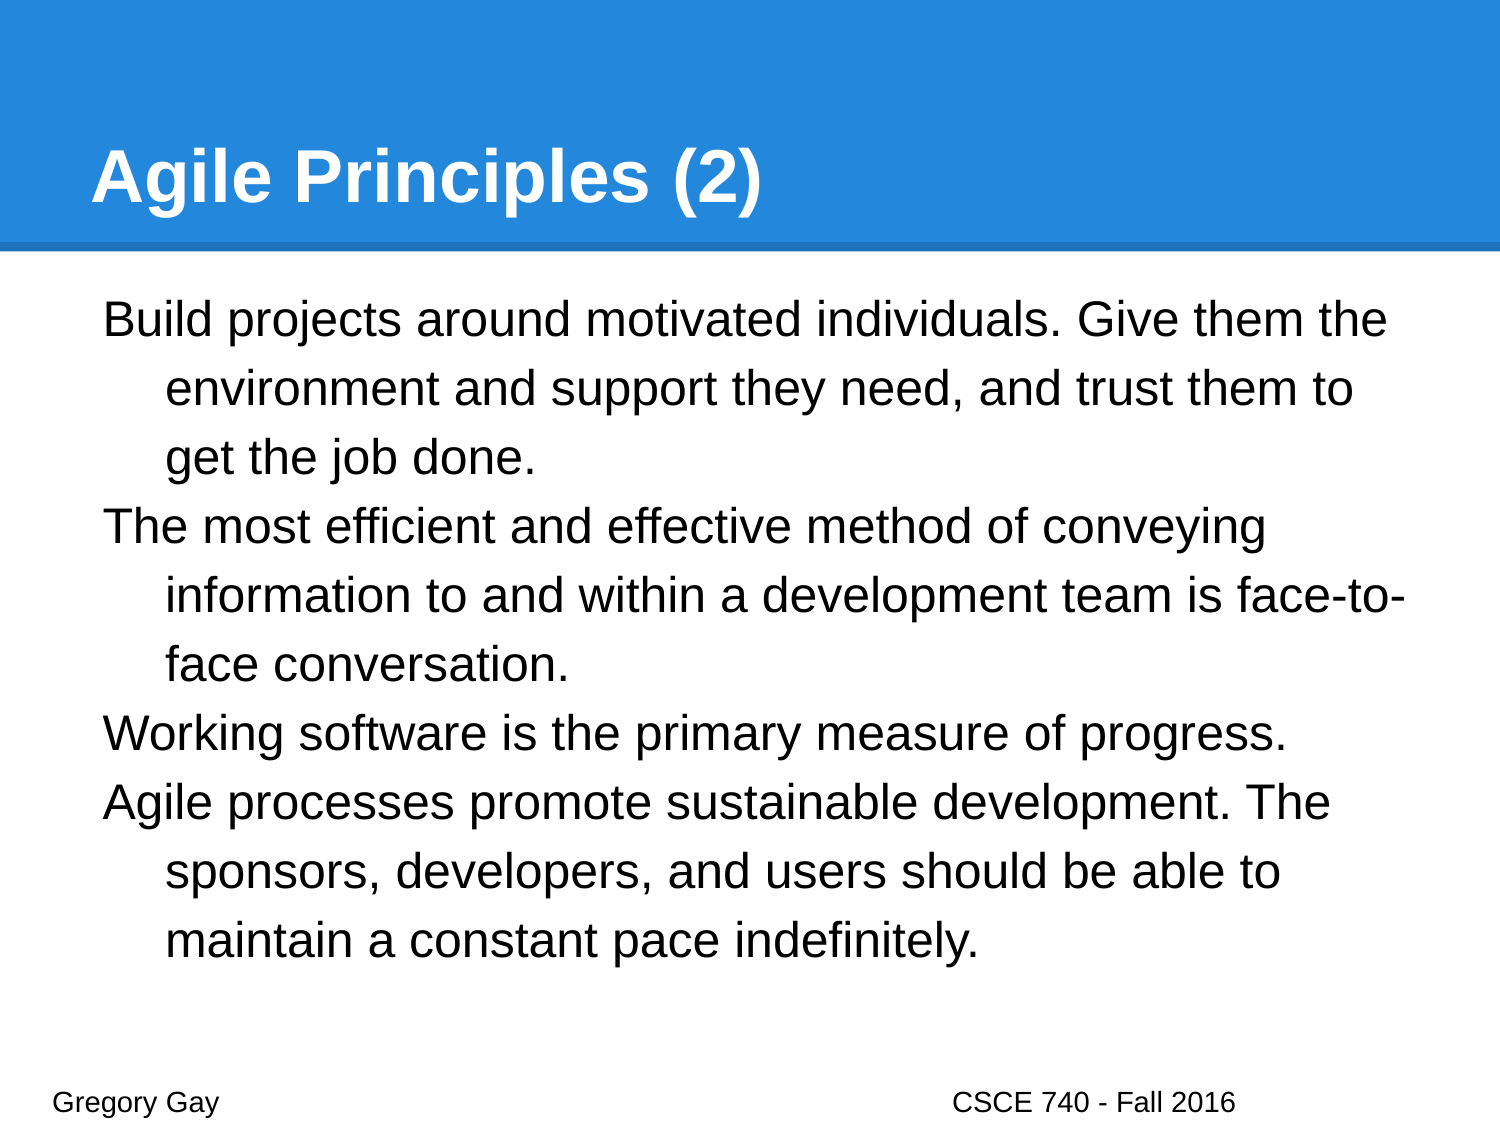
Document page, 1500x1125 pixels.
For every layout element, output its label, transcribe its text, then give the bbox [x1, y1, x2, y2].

list Build projects around motivated individuals. Give them the environment and support they need, and trust them to get the job done. The most efficient and effective method of conveying information to and within a development team is face-to-face conversation. Working software is the primary measure of progress. Agile processes promote sustainable development. The sponsors, developers, and users should be able to maintain a constant pace indefinitely. [75, 262, 1425, 1068]
title Agile Principles (2) [75, 45, 1425, 233]
text_box Gregory Gay CSCE 740 - Fall 2016 17 [37, 1068, 1463, 1114]
